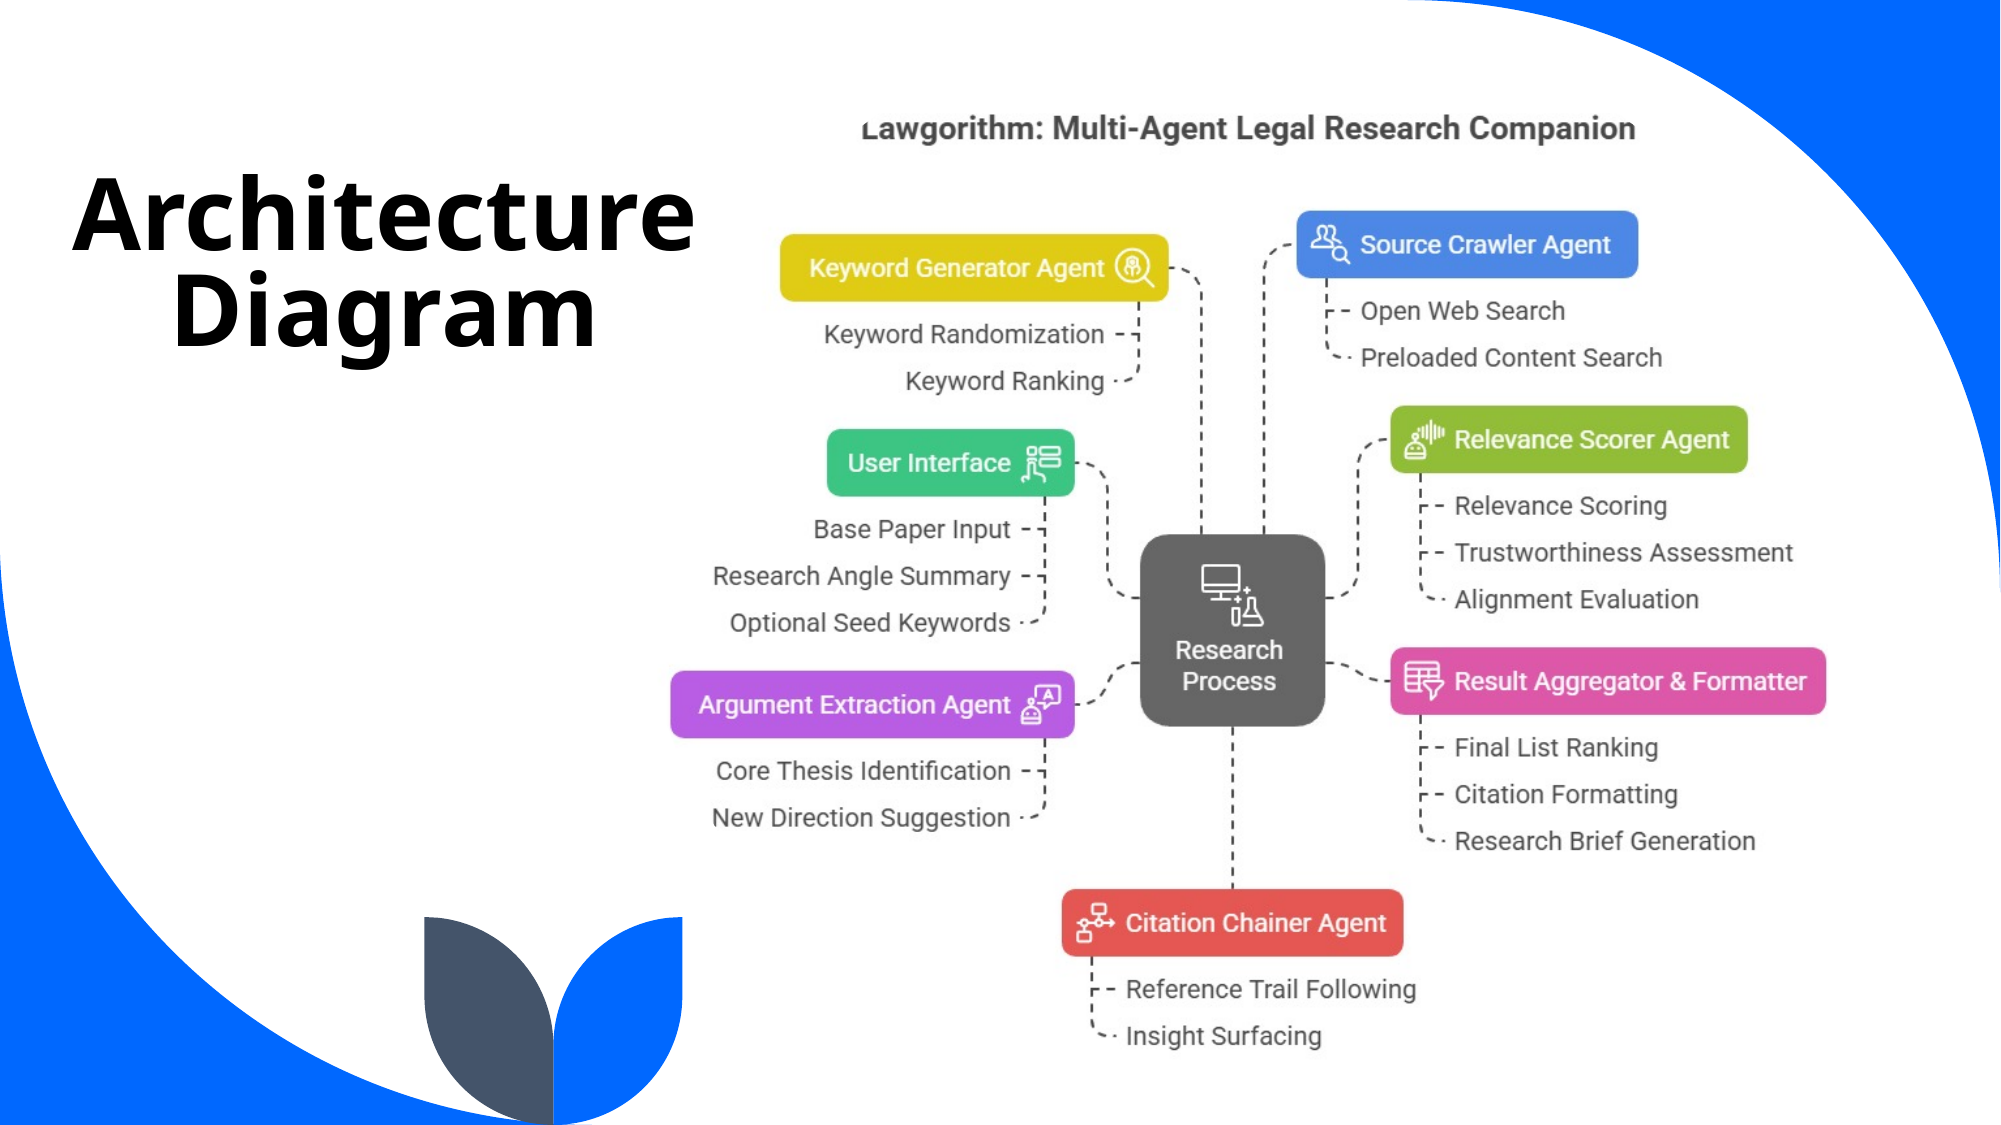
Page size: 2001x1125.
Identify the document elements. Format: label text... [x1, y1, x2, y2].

title Architecture Diagram [30, 58, 638, 374]
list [638, 0, 1859, 1114]
